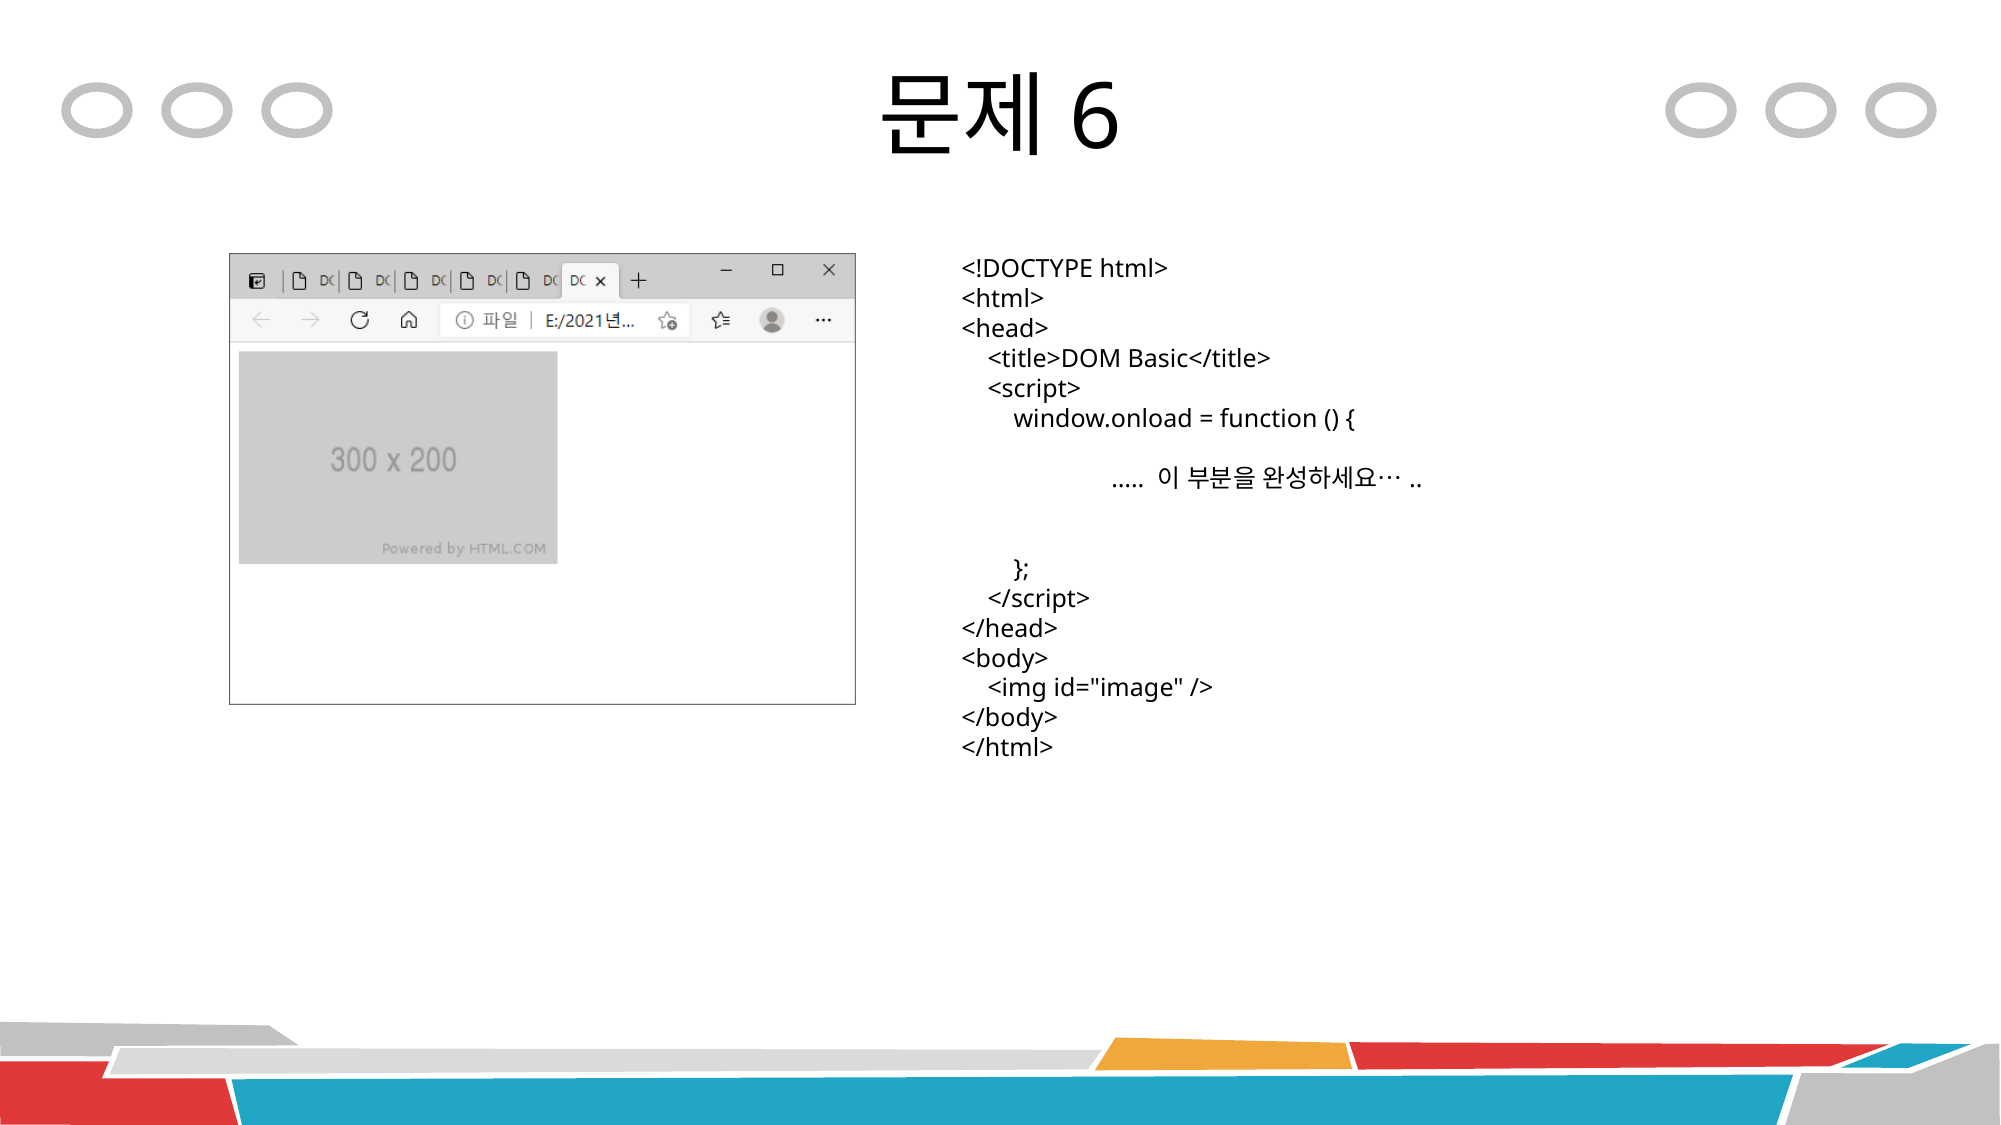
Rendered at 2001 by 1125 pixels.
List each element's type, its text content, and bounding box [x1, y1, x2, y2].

text_box <!DOCTYPE html> <html> <head> <title>DOM Basic</title> <script> window.onload = function () { ….. 이 부분을 완성하세요….. }; </script> </head> <body> <img id="image" /> </body> </html> [946, 245, 1682, 770]
title 문제6 [350, 18, 1650, 206]
picture [228, 253, 856, 706]
